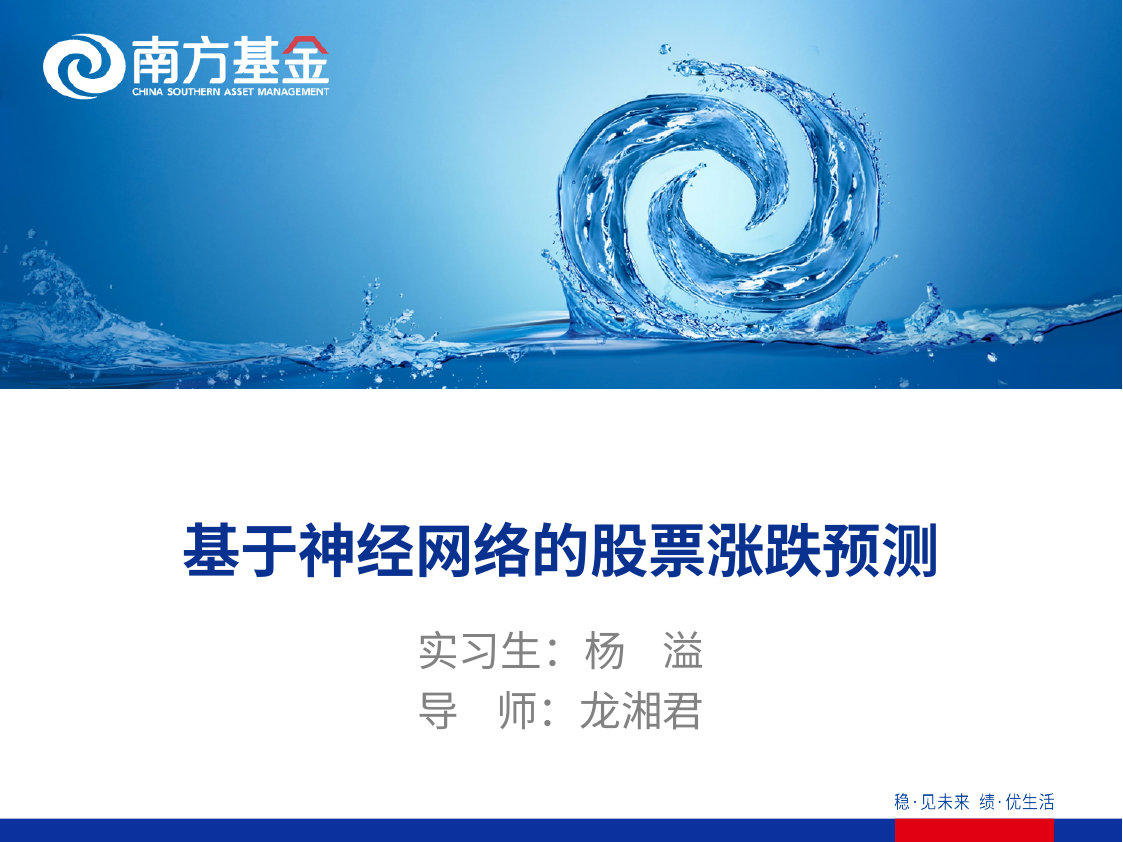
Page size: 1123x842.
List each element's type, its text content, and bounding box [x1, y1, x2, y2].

picture [0, 0, 1122, 818]
list 实习生：杨 溢 导 师：龙湘君 [282, 622, 839, 744]
title 基于神经网络的股票涨跌预测 [145, 514, 977, 594]
